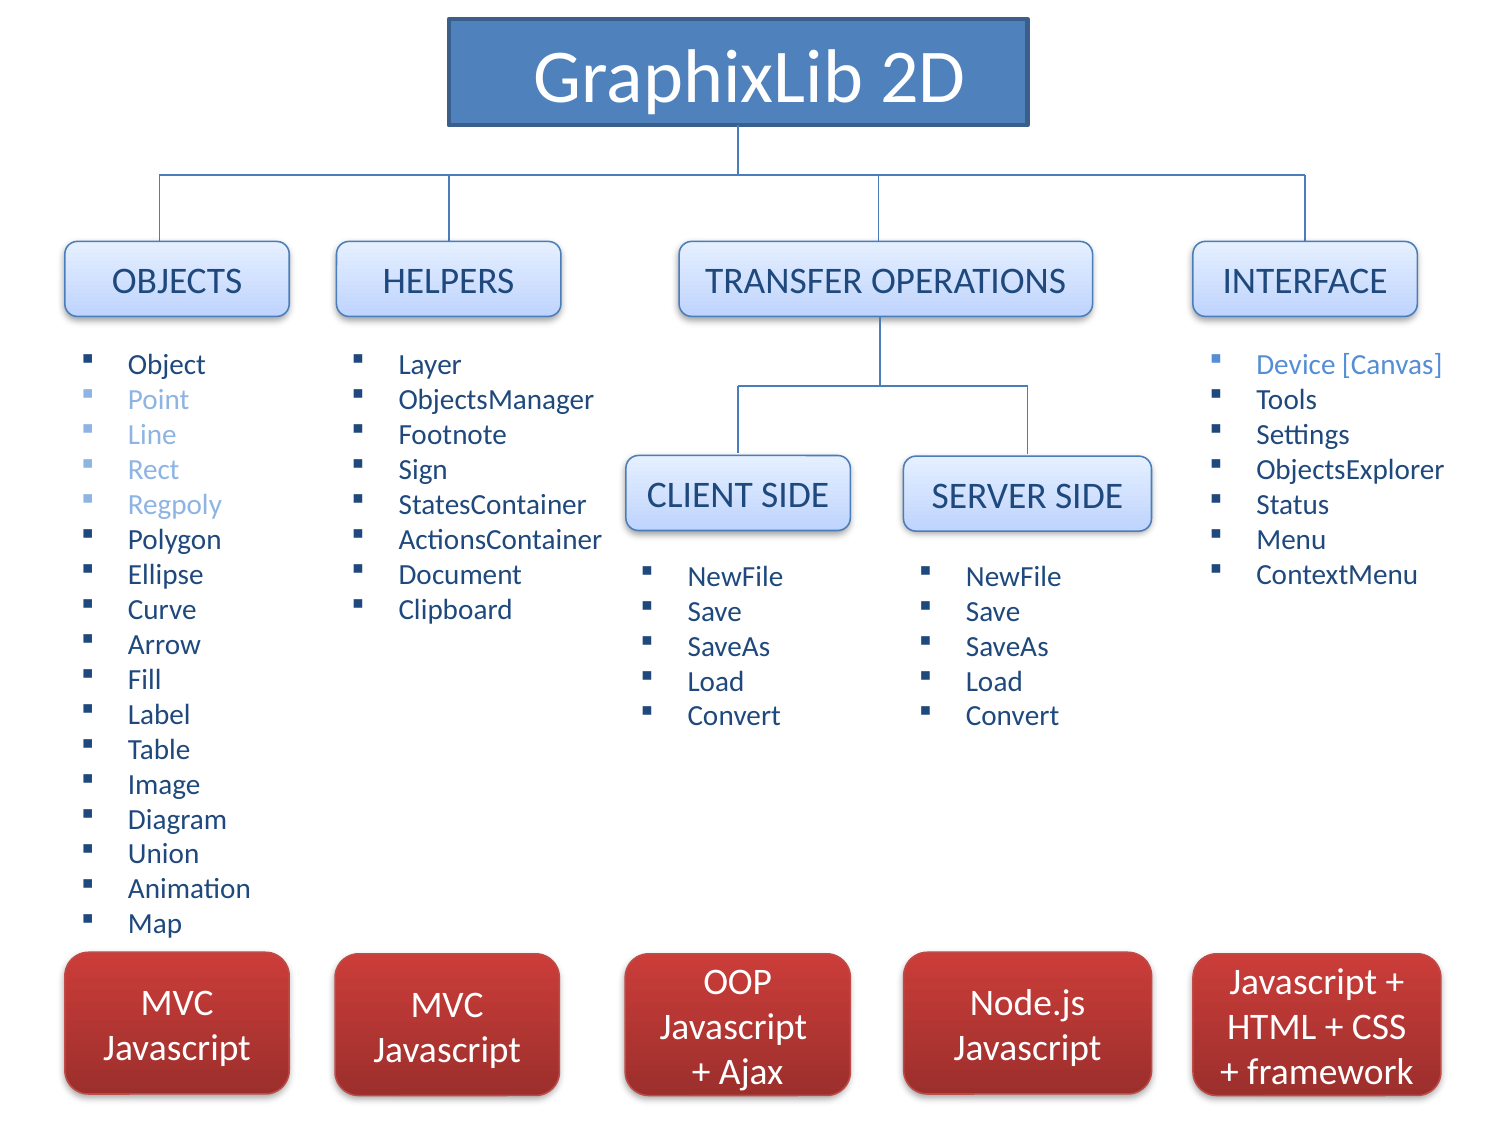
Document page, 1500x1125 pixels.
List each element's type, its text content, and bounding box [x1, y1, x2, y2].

text_box OBJECTS [64, 240, 291, 318]
text_box MVC Javascript [64, 951, 291, 1095]
text_box INTERFACE [1192, 240, 1419, 318]
text_box Node.js Javascript [902, 951, 1153, 1095]
title GraphixLib 2D [29, 19, 1471, 126]
text_box TRANSFER OPERATIONS [678, 240, 1094, 318]
text_box Javascript + HTML + CSS + framework [1192, 953, 1442, 1097]
text_box NewFile Save SaveAs Load Convert [904, 549, 1077, 740]
text_box MVC Javascript [334, 953, 561, 1097]
text_box Object Point Line Rect Regpoly Polygon Ellipse Curve Arrow Fill Label Table Image Diagram Union Animation Map [66, 338, 266, 948]
text_box HELPERS [335, 240, 562, 318]
text_box Device [Canvas] Tools Settings ObjectsExplorer Status Menu ContextMenu [1194, 338, 1460, 598]
text_box NewFile Save SaveAs Load Convert [625, 549, 799, 740]
text_box Layer ObjectsManager Footnote Sign StatesContainer ActionsContainer Document Clipboard [336, 338, 618, 633]
text_box OOP Javascript + Ajax [624, 953, 852, 1097]
text_box SERVER SIDE [902, 455, 1153, 532]
text_box CLIENT SIDE [625, 454, 852, 532]
